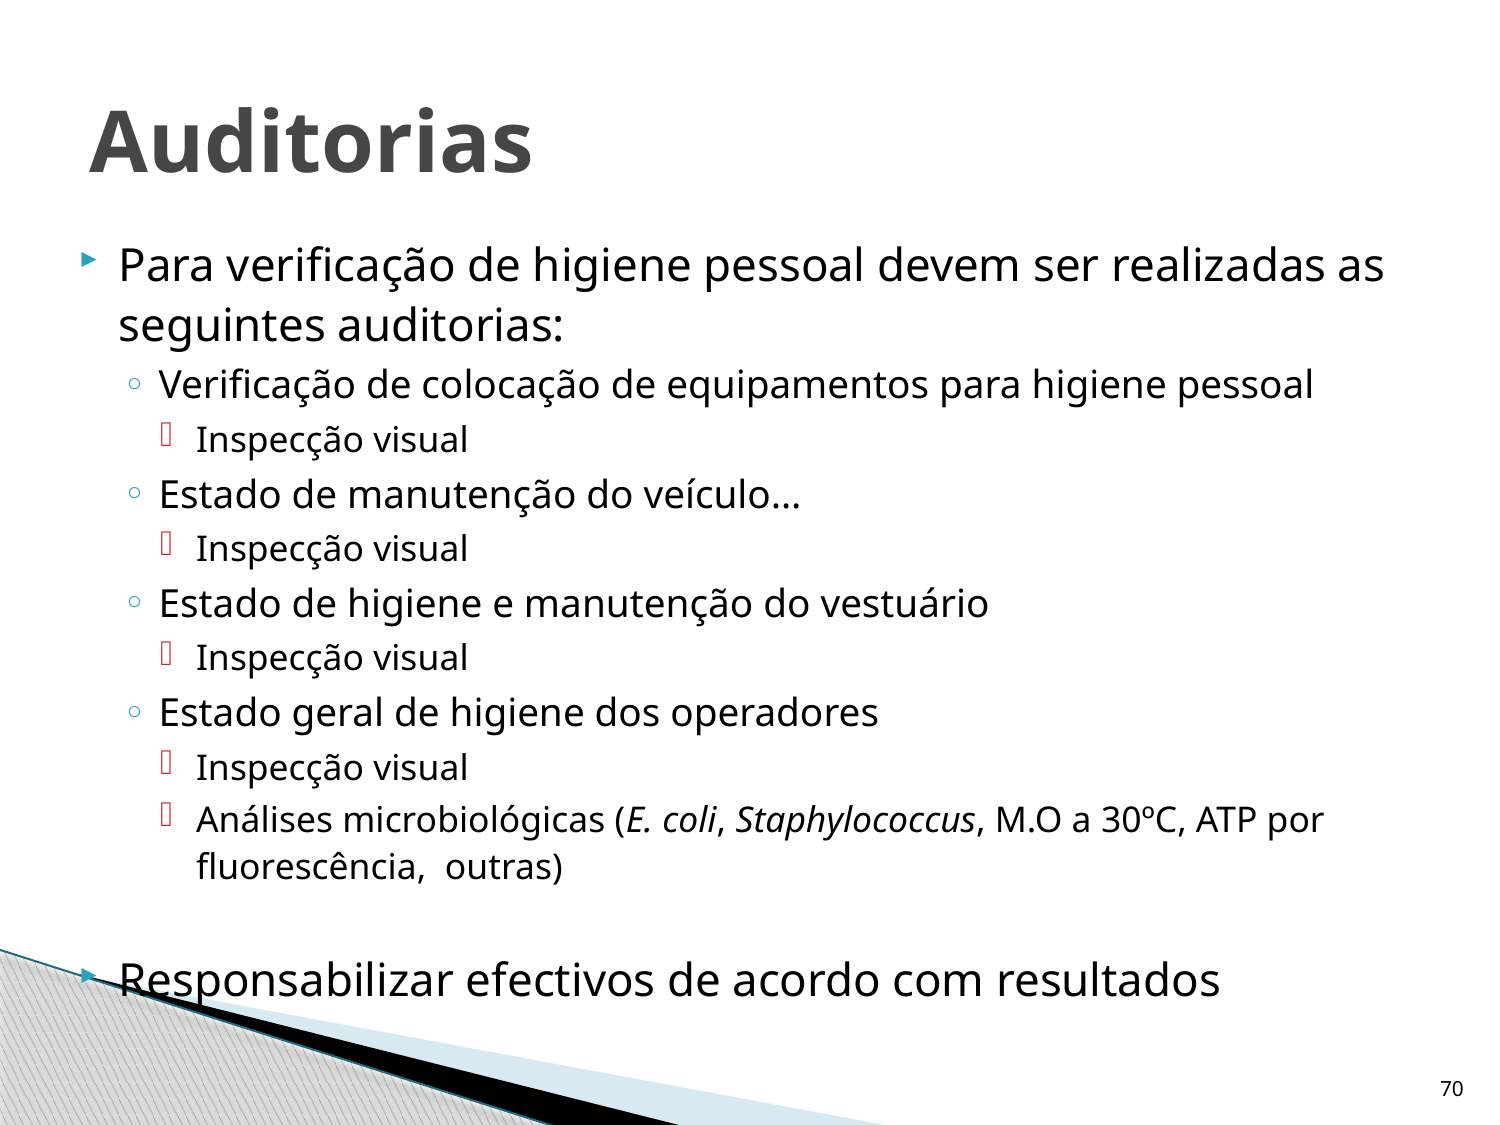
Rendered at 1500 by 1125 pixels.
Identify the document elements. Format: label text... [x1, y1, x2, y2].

slide_number 70 [1418, 1051, 1479, 1112]
list Para verificação de higiene pessoal devem ser realizadas as seguintes auditorias: Verificação de colocação de equipamentos para higiene pessoal Inspecção visual Estado de manutenção do veículo… Inspecção visual Estado de higiene e manutenção do vestuário Inspecção visual Estado geral de higiene dos operadores Inspecção visual Análises microbiológicas (E. coli, Staphylococcus, M.O a 30ºC, ATP por fluorescência, outras) Responsabilizar efectivos de acordo com resultados [46, 222, 1454, 1020]
title Auditorias [75, 45, 1425, 233]
